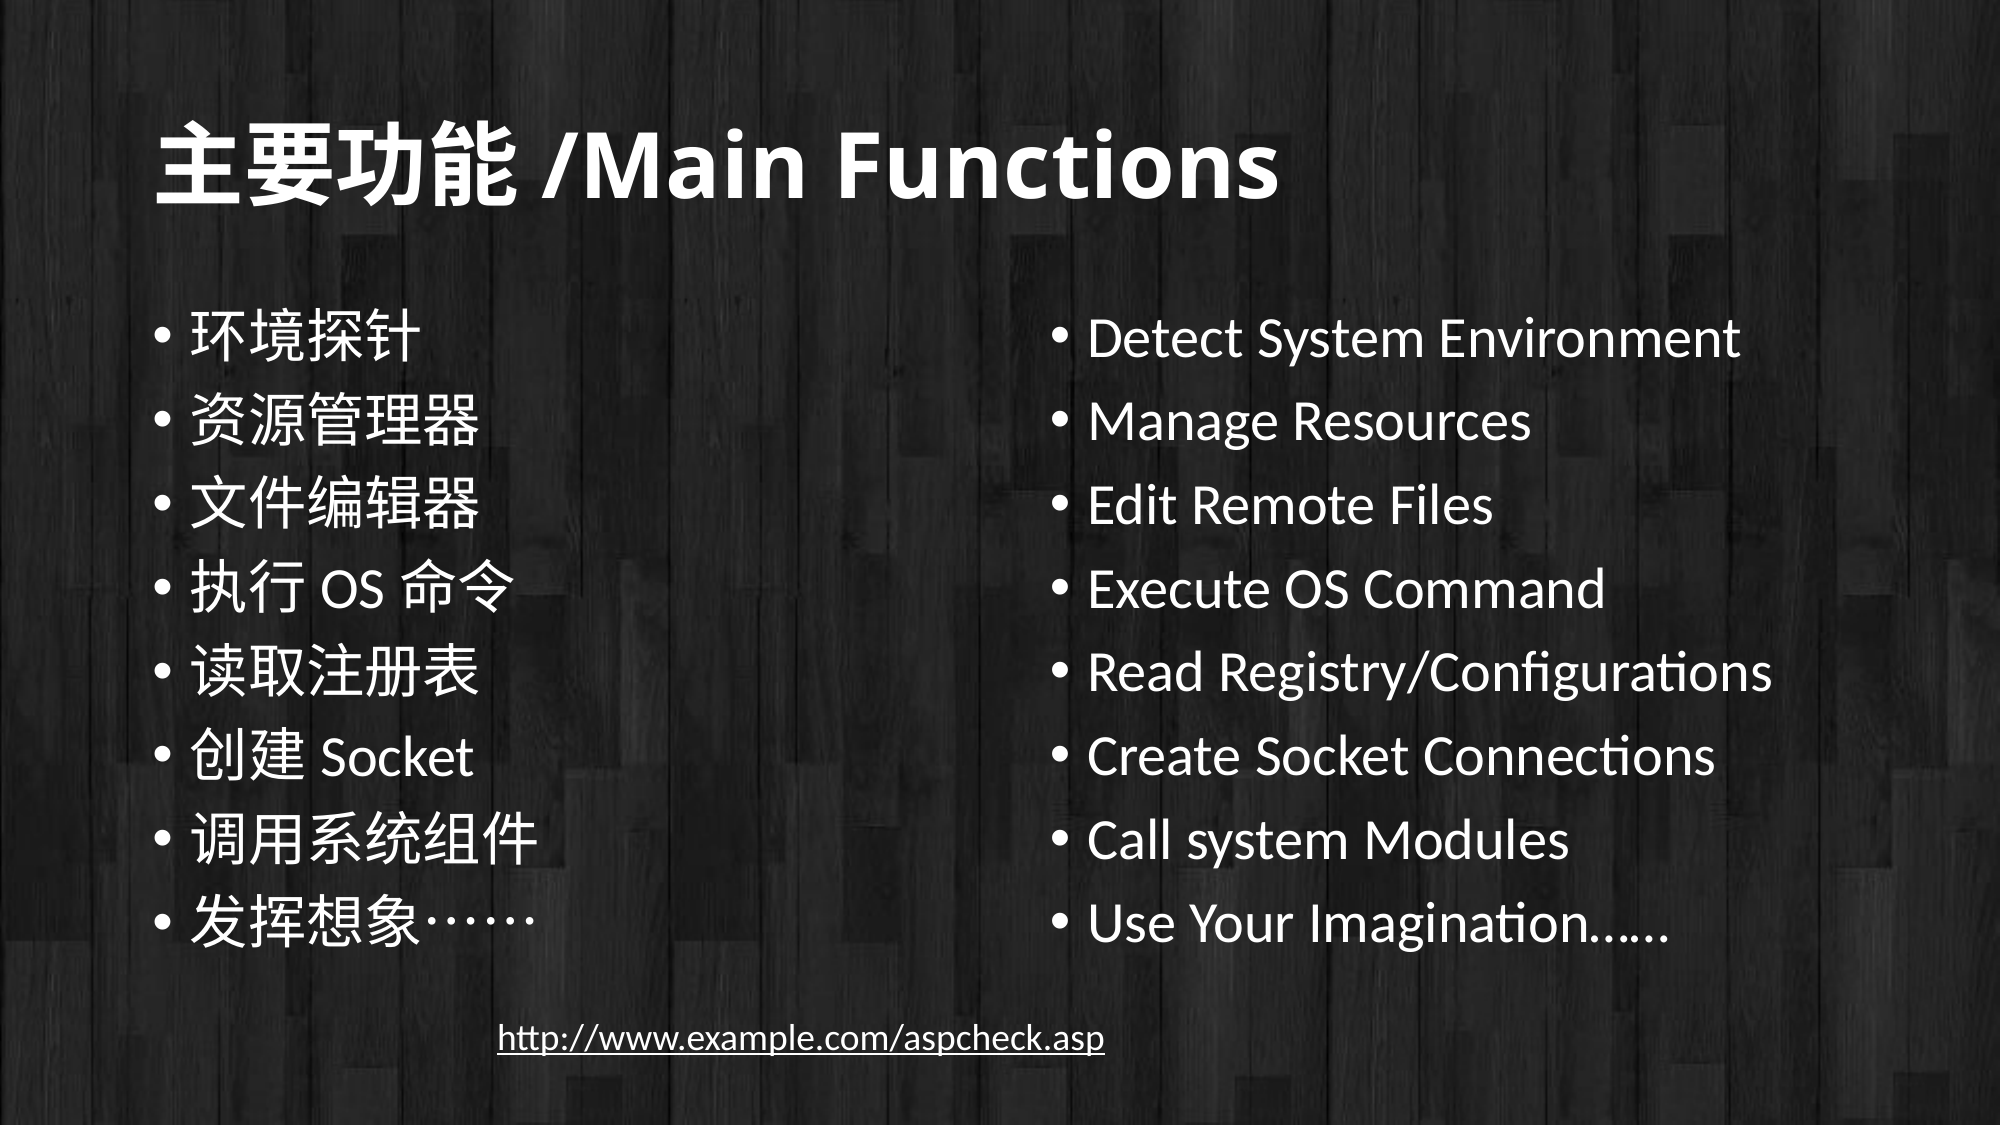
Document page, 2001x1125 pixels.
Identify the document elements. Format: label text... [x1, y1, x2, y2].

title 主要功能/Main Functions [137, 59, 1863, 278]
list 环境探针 资源管理器 文件编辑器 执行OS命令 读取注册表 创建Socket 调用系统组件 发挥想象…… [137, 299, 820, 1014]
picture [0, 0, 2000, 1125]
text_box Detect System Environment Manage Resources Edit Remote Files Execute OS Command Read Registry/Configurations Create Socket Connections Call system Modules Use Your Imagination…… [1034, 299, 1823, 1014]
text_box http://www.example.com/aspcheck.asp [482, 1005, 1129, 1065]
